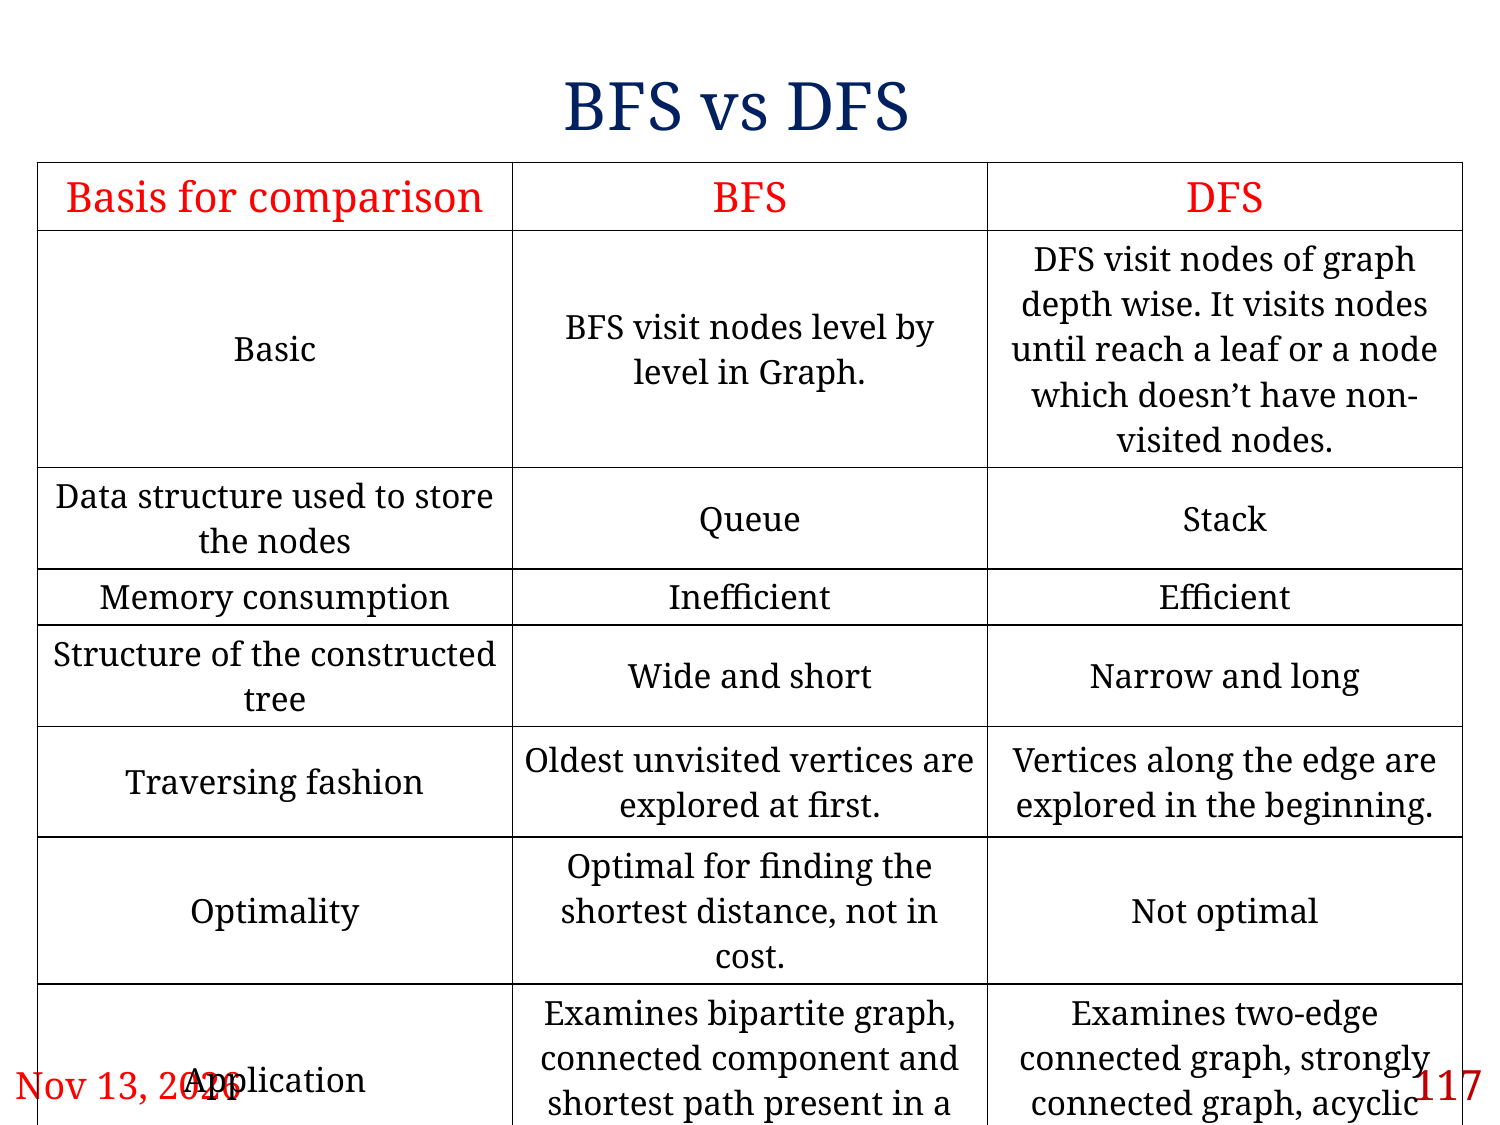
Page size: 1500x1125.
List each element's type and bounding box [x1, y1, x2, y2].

table_cell [513, 468, 987, 568]
table_cell [513, 570, 987, 624]
table_cell [38, 838, 512, 983]
title [62, 10, 1413, 162]
table_header [38, 163, 512, 230]
table_cell [988, 727, 1462, 836]
table_cell [988, 626, 1462, 726]
table_cell [38, 570, 512, 624]
table_cell [38, 985, 512, 1125]
table_cell [513, 838, 987, 983]
slide_number [1147, 1057, 1498, 1118]
table_cell [988, 231, 1462, 467]
table_cell [38, 727, 512, 836]
table_header [988, 163, 1462, 230]
slide_number [0, 1057, 350, 1118]
table_cell [38, 231, 512, 467]
table_cell [988, 468, 1462, 568]
table_cell [988, 838, 1462, 983]
table_cell [38, 468, 512, 568]
table_cell [513, 626, 987, 726]
table_cell [513, 231, 987, 467]
table_cell [988, 570, 1462, 624]
table_cell [513, 727, 987, 836]
table_cell [38, 626, 512, 726]
table_cell [988, 985, 1462, 1125]
table_header [513, 163, 987, 230]
table_cell [513, 985, 987, 1125]
